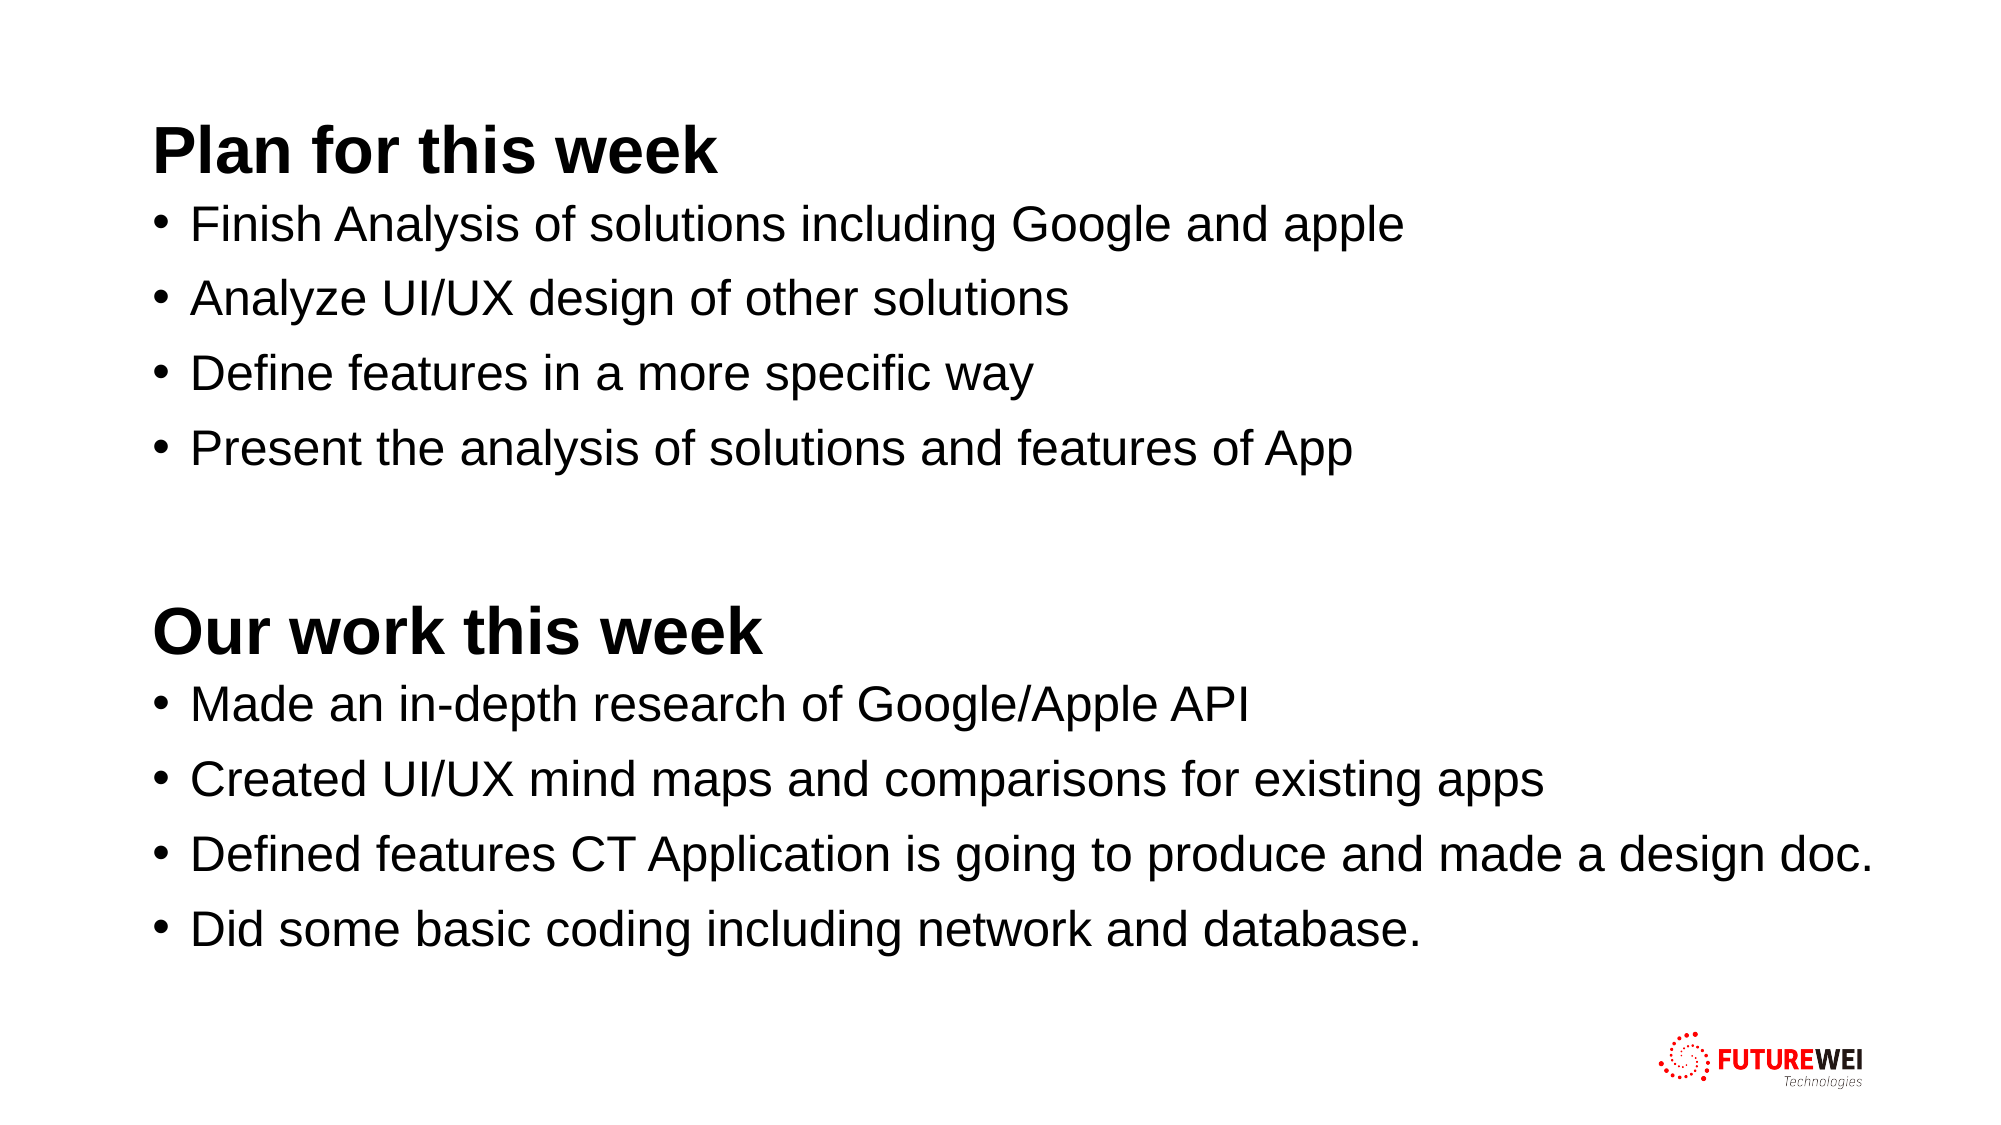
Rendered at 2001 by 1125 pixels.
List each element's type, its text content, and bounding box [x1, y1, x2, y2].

text_box Our work this week [137, 540, 1863, 670]
title Plan for this week [137, 59, 1863, 190]
text_box Made an in-depth research of Google/Apple API Created UI/UX mind maps and comparisons for existing apps Defined features CT Application is going to produce and made a design doc. Did some basic coding including network and database. [137, 670, 1925, 1021]
picture [1638, 1021, 1882, 1102]
list Finish Analysis of solutions including Google and apple Analyze UI/UX design of other solutions Define features in a more specific way Present the analysis of solutions and features of App [137, 190, 1863, 540]
